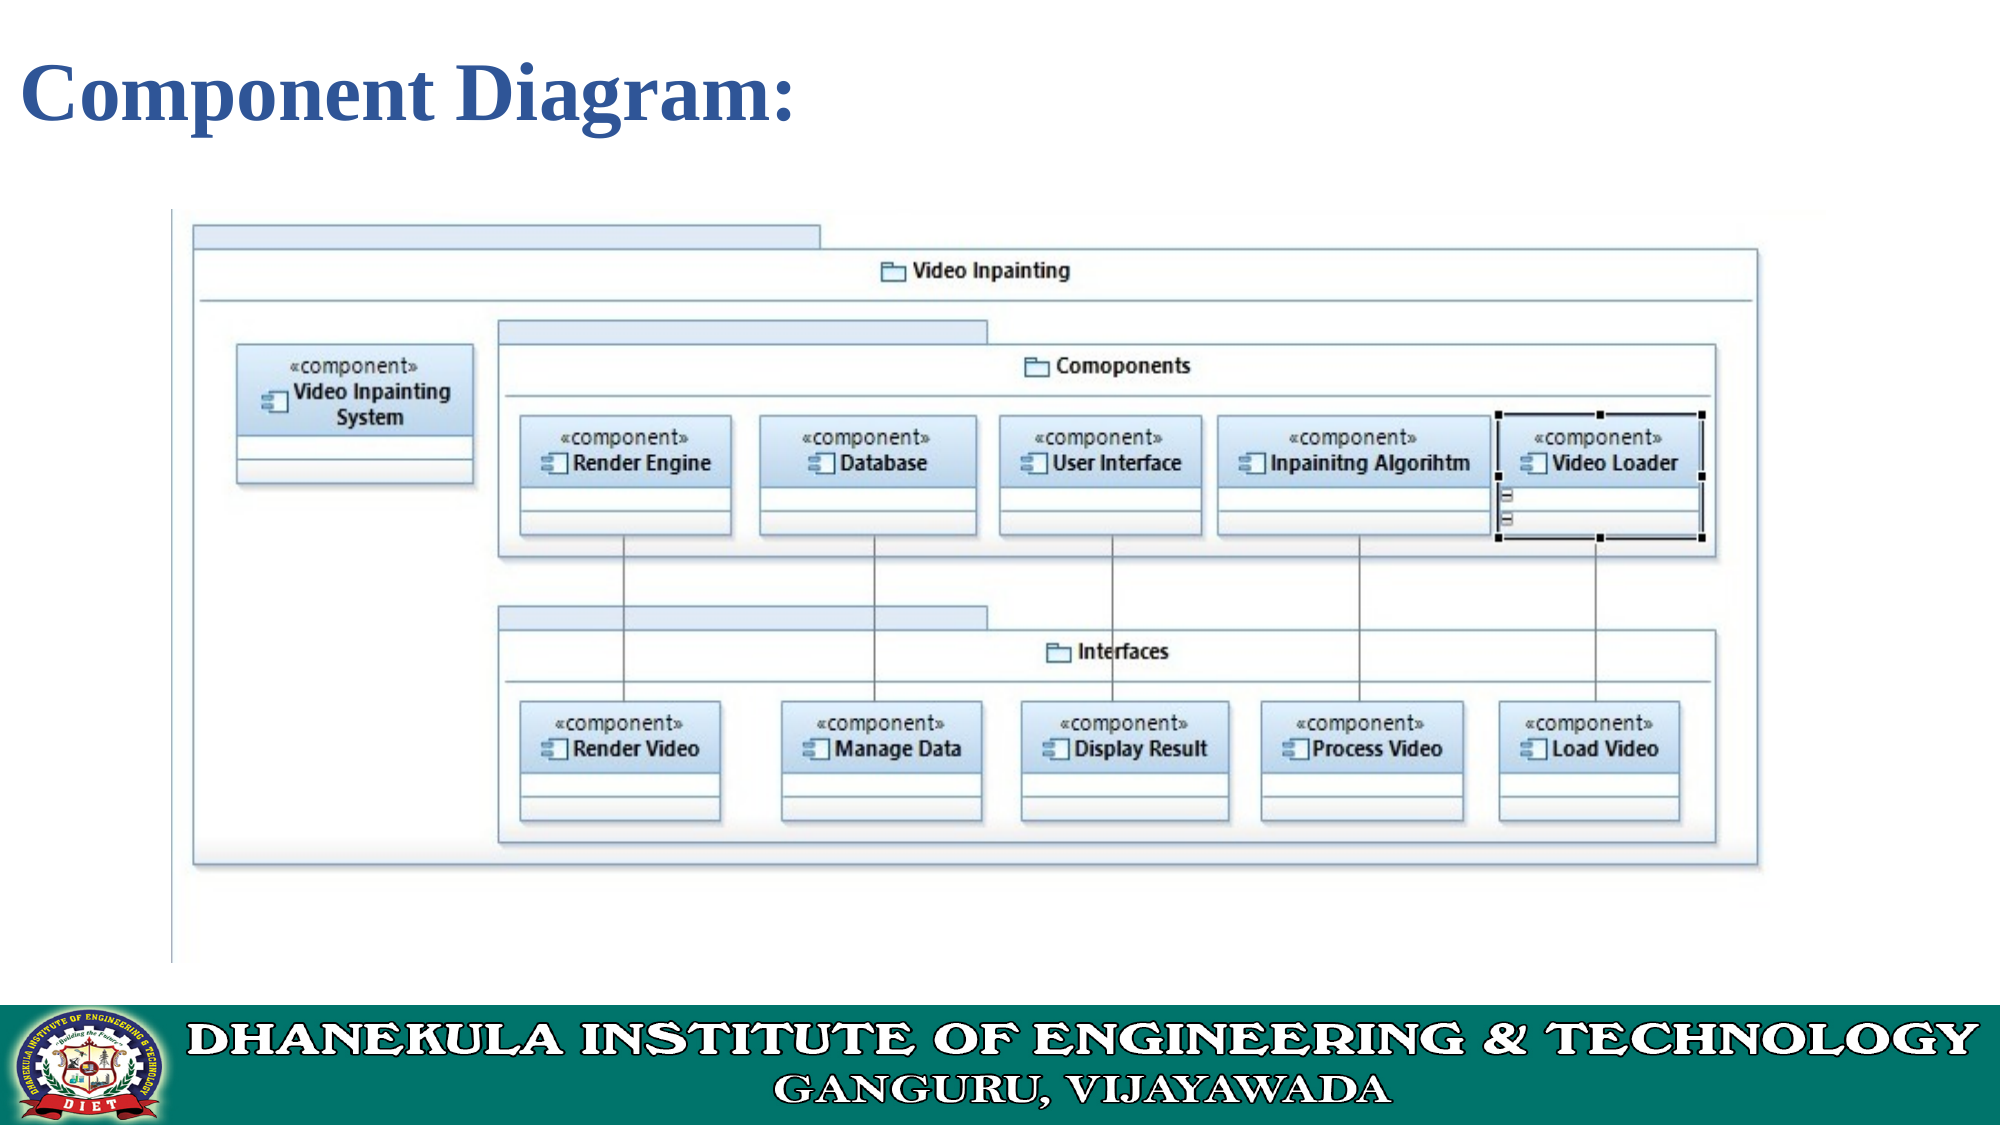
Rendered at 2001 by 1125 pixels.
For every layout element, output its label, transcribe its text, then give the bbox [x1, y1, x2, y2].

text_box Component Diagram: [4, 30, 814, 145]
picture [0, 1005, 2000, 1125]
picture [171, 209, 1826, 963]
